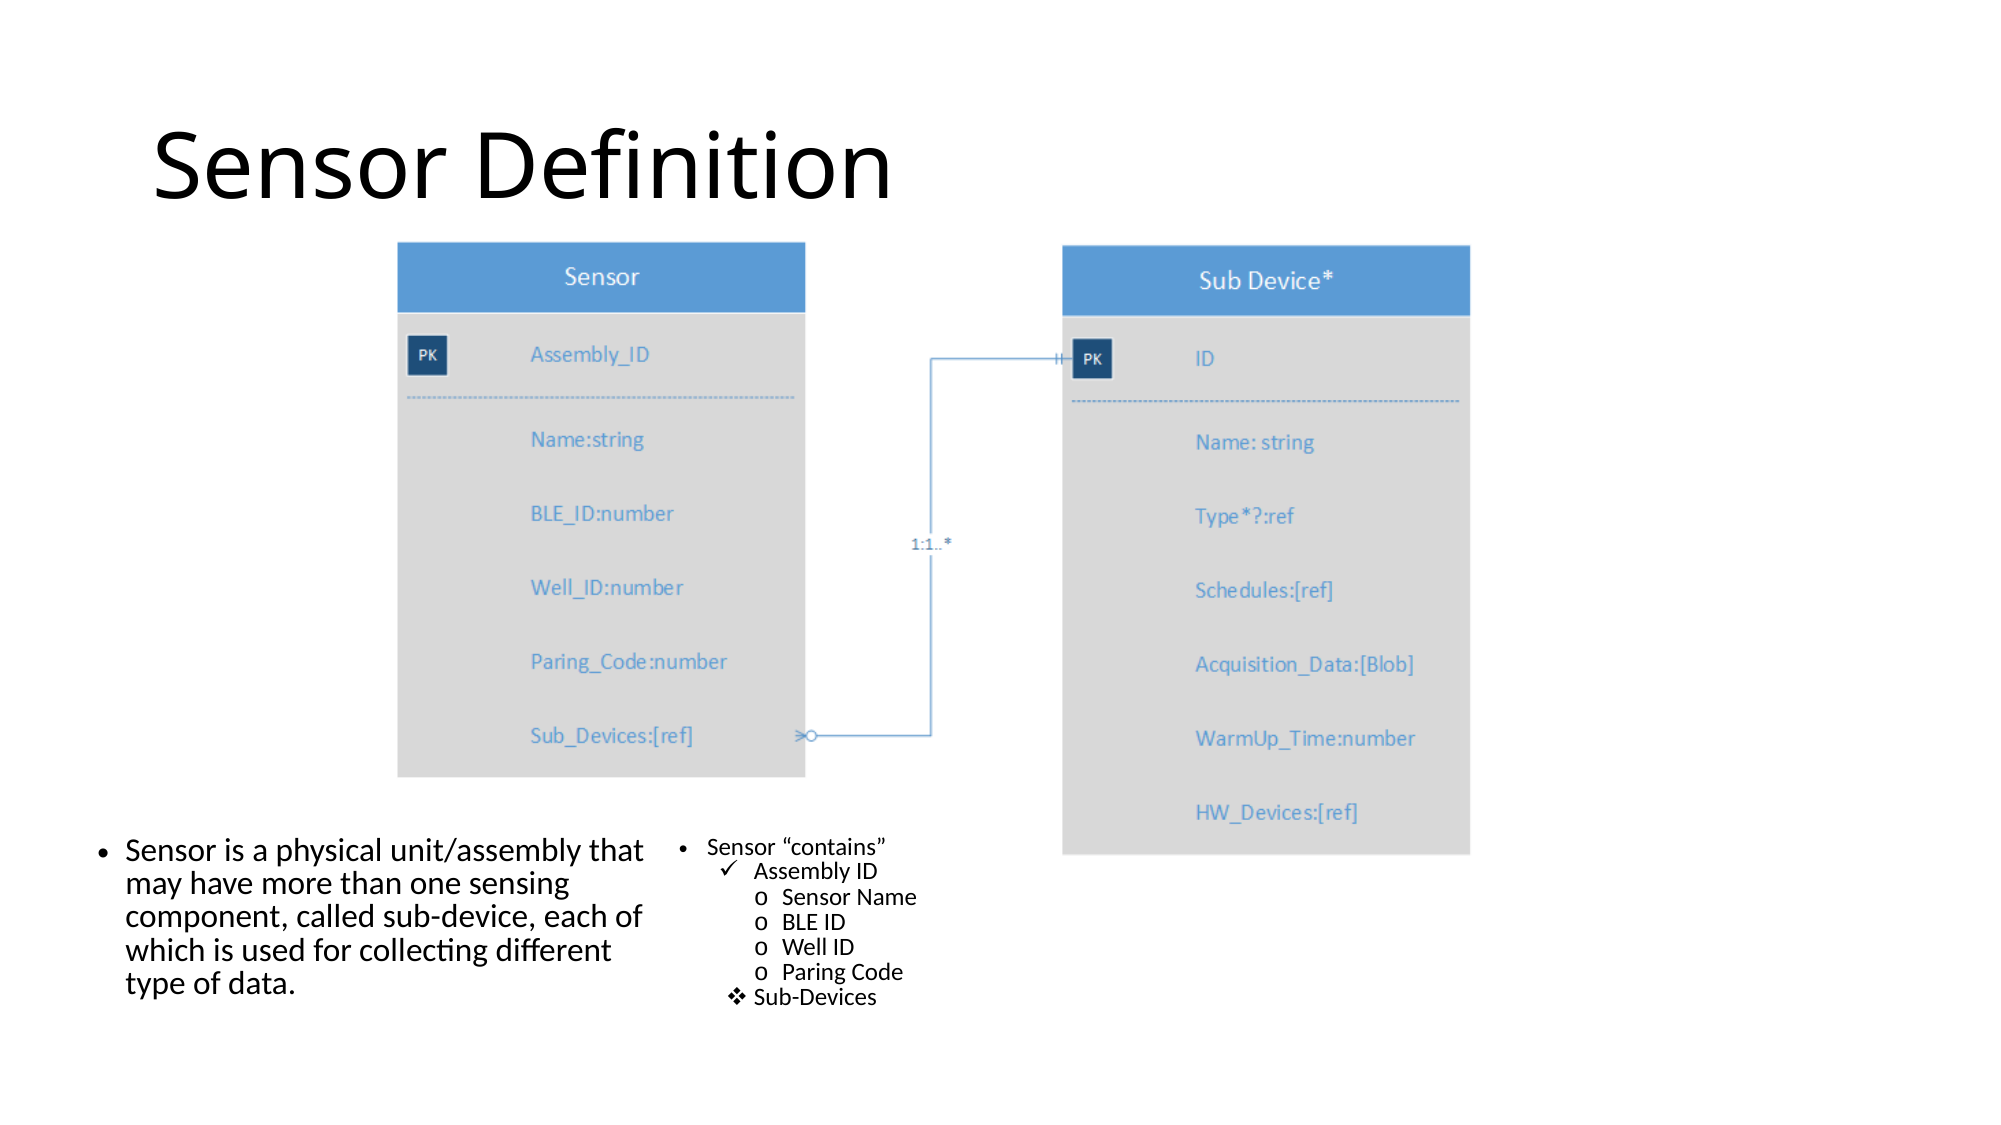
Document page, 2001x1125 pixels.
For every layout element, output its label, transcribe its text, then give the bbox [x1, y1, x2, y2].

table_header Sensor “contains” Assembly ID Sensor Name BLE ID Well ID Paring Code Sub-Devices [665, 857, 1022, 1062]
table_header Sensor is a physical unit/assembly that may have more than one sensing component, called sub-device, each of which is used for collecting different type of data. [83, 830, 663, 1062]
picture [395, 240, 1473, 857]
title Sensor Definition [137, 59, 1863, 278]
